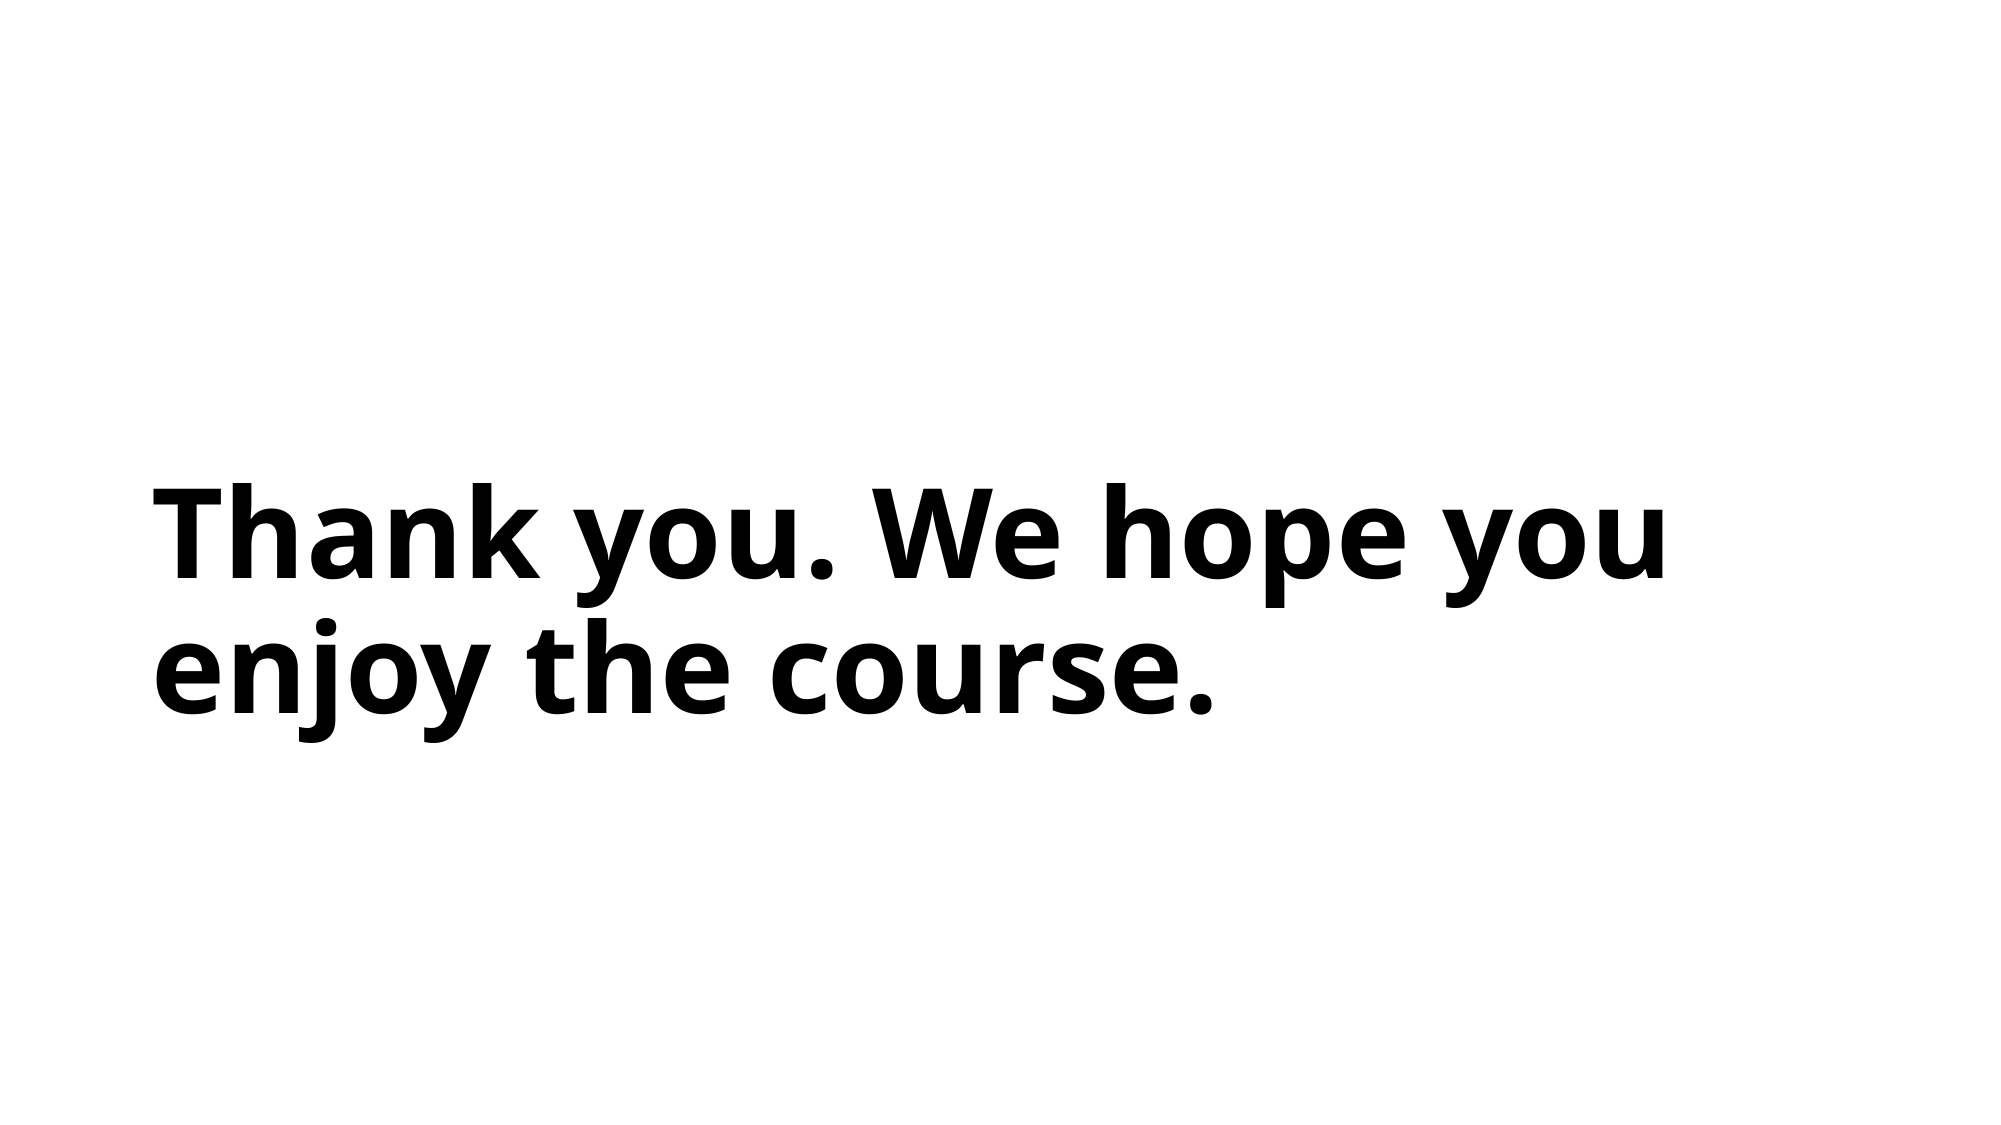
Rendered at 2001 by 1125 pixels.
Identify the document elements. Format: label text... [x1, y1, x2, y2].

title Thank you. We hope you enjoy the course. [136, 280, 1862, 749]
